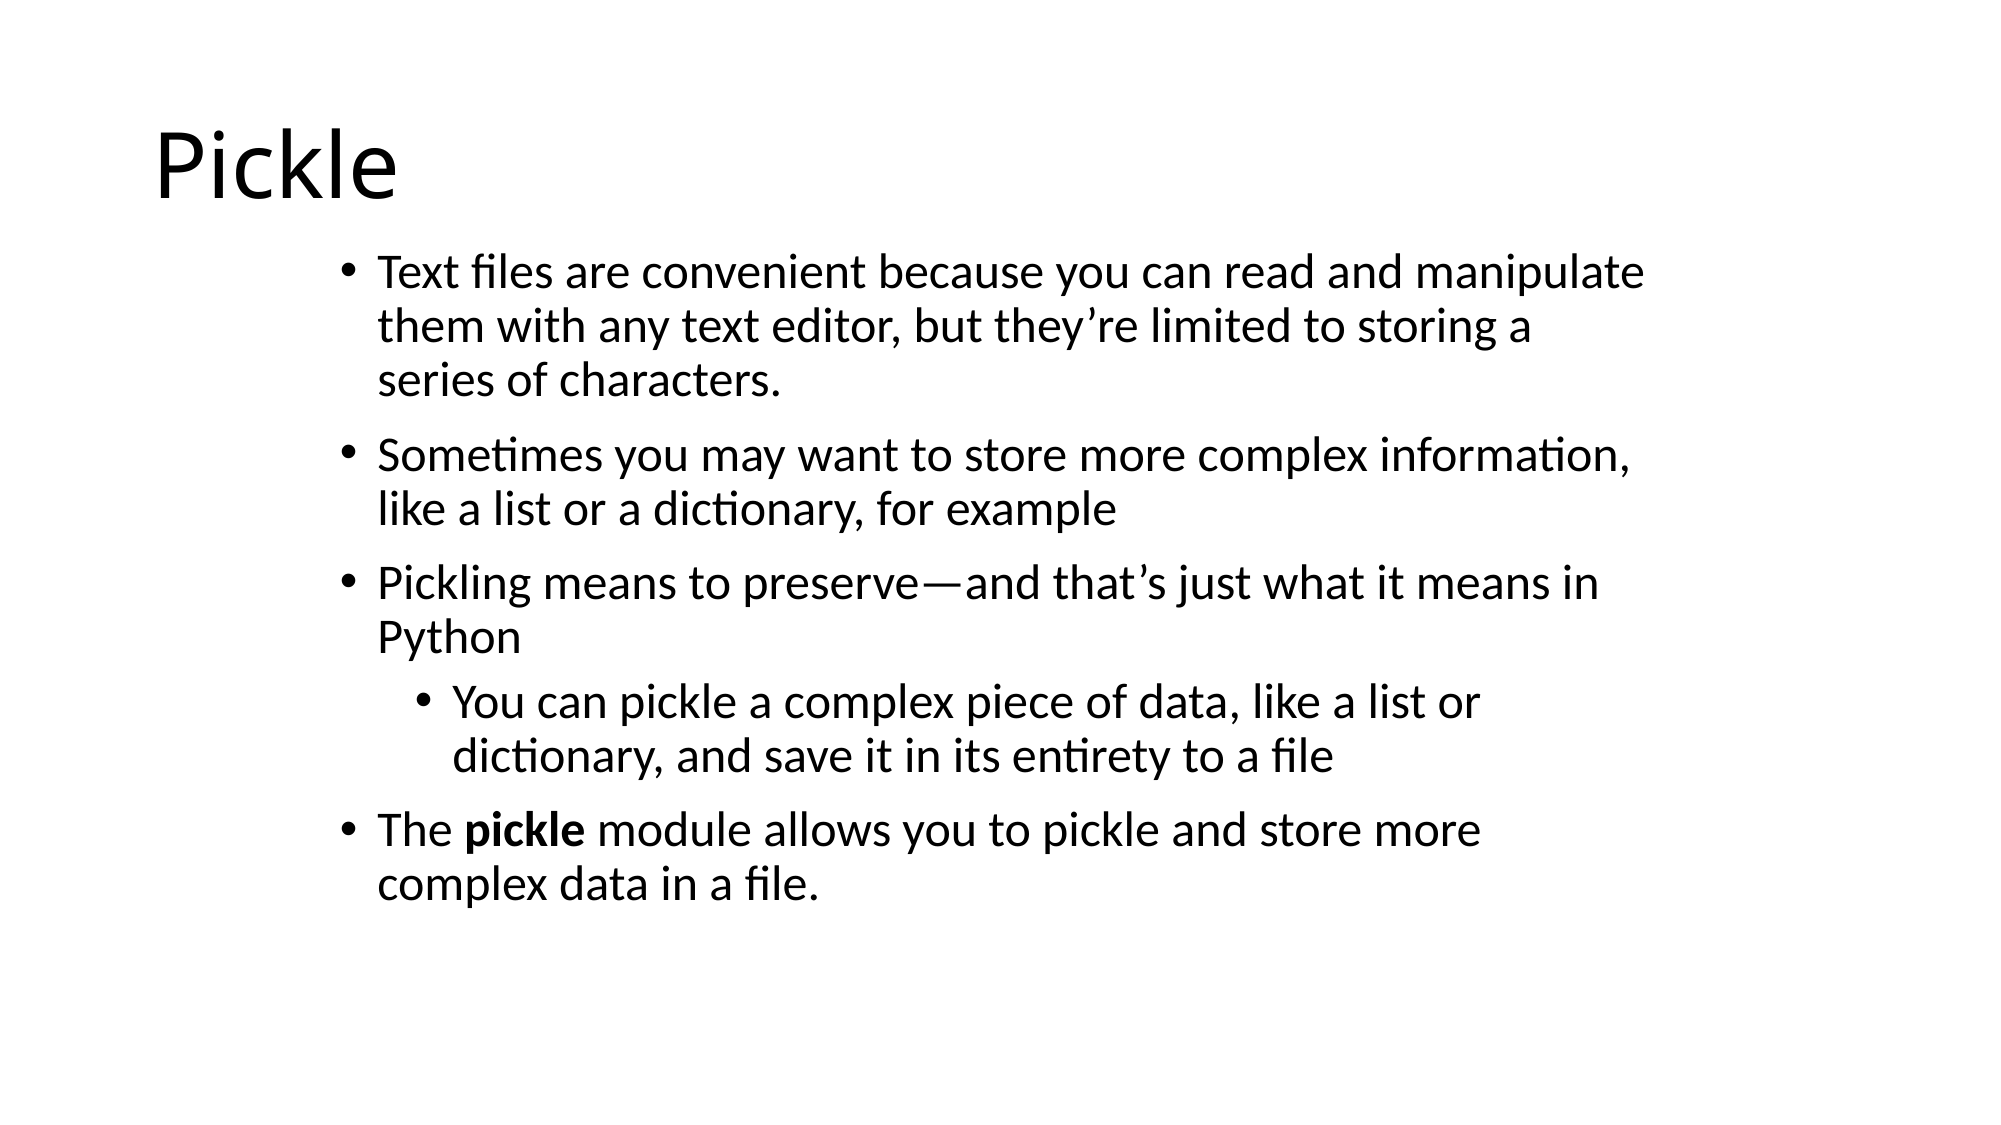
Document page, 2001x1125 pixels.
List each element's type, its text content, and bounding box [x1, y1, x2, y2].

title Pickle [137, 59, 1863, 278]
list Text files are convenient because you can read and manipulate them with any text editor, but they’re limited to storing a series of characters. Sometimes you may want to store more complex information, like a list or a dictionary, for example Pickling means to preserve—and that’s just what it means in Python You can pickle a complex piece of data, like a list or dictionary, and save it in its entirety to a file The pickle module allows you to pickle and store more complex data in a file. [324, 237, 1675, 980]
